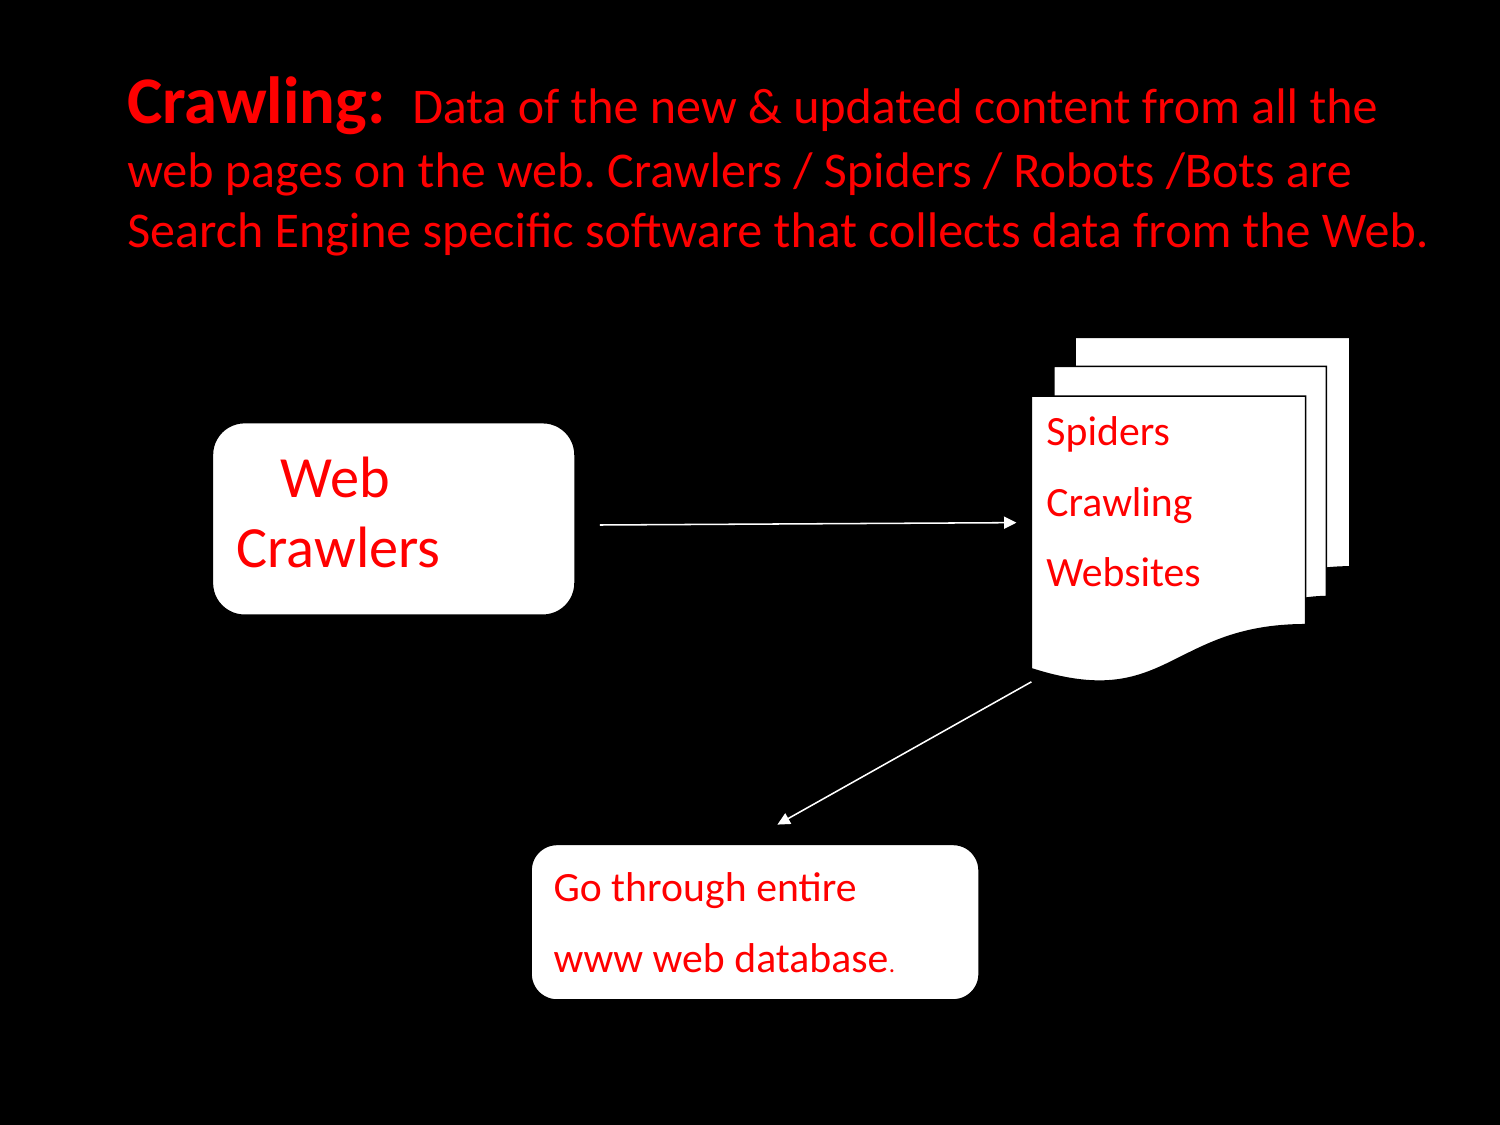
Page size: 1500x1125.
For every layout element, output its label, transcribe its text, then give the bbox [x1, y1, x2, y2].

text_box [212, 337, 1351, 1001]
text_box Crawling: Data of the new & updated content from all the web pages on the web. Crawlers / Spiders / Robots /Bots are Search Engine specific software that collects data from the Web. [112, 49, 1450, 325]
